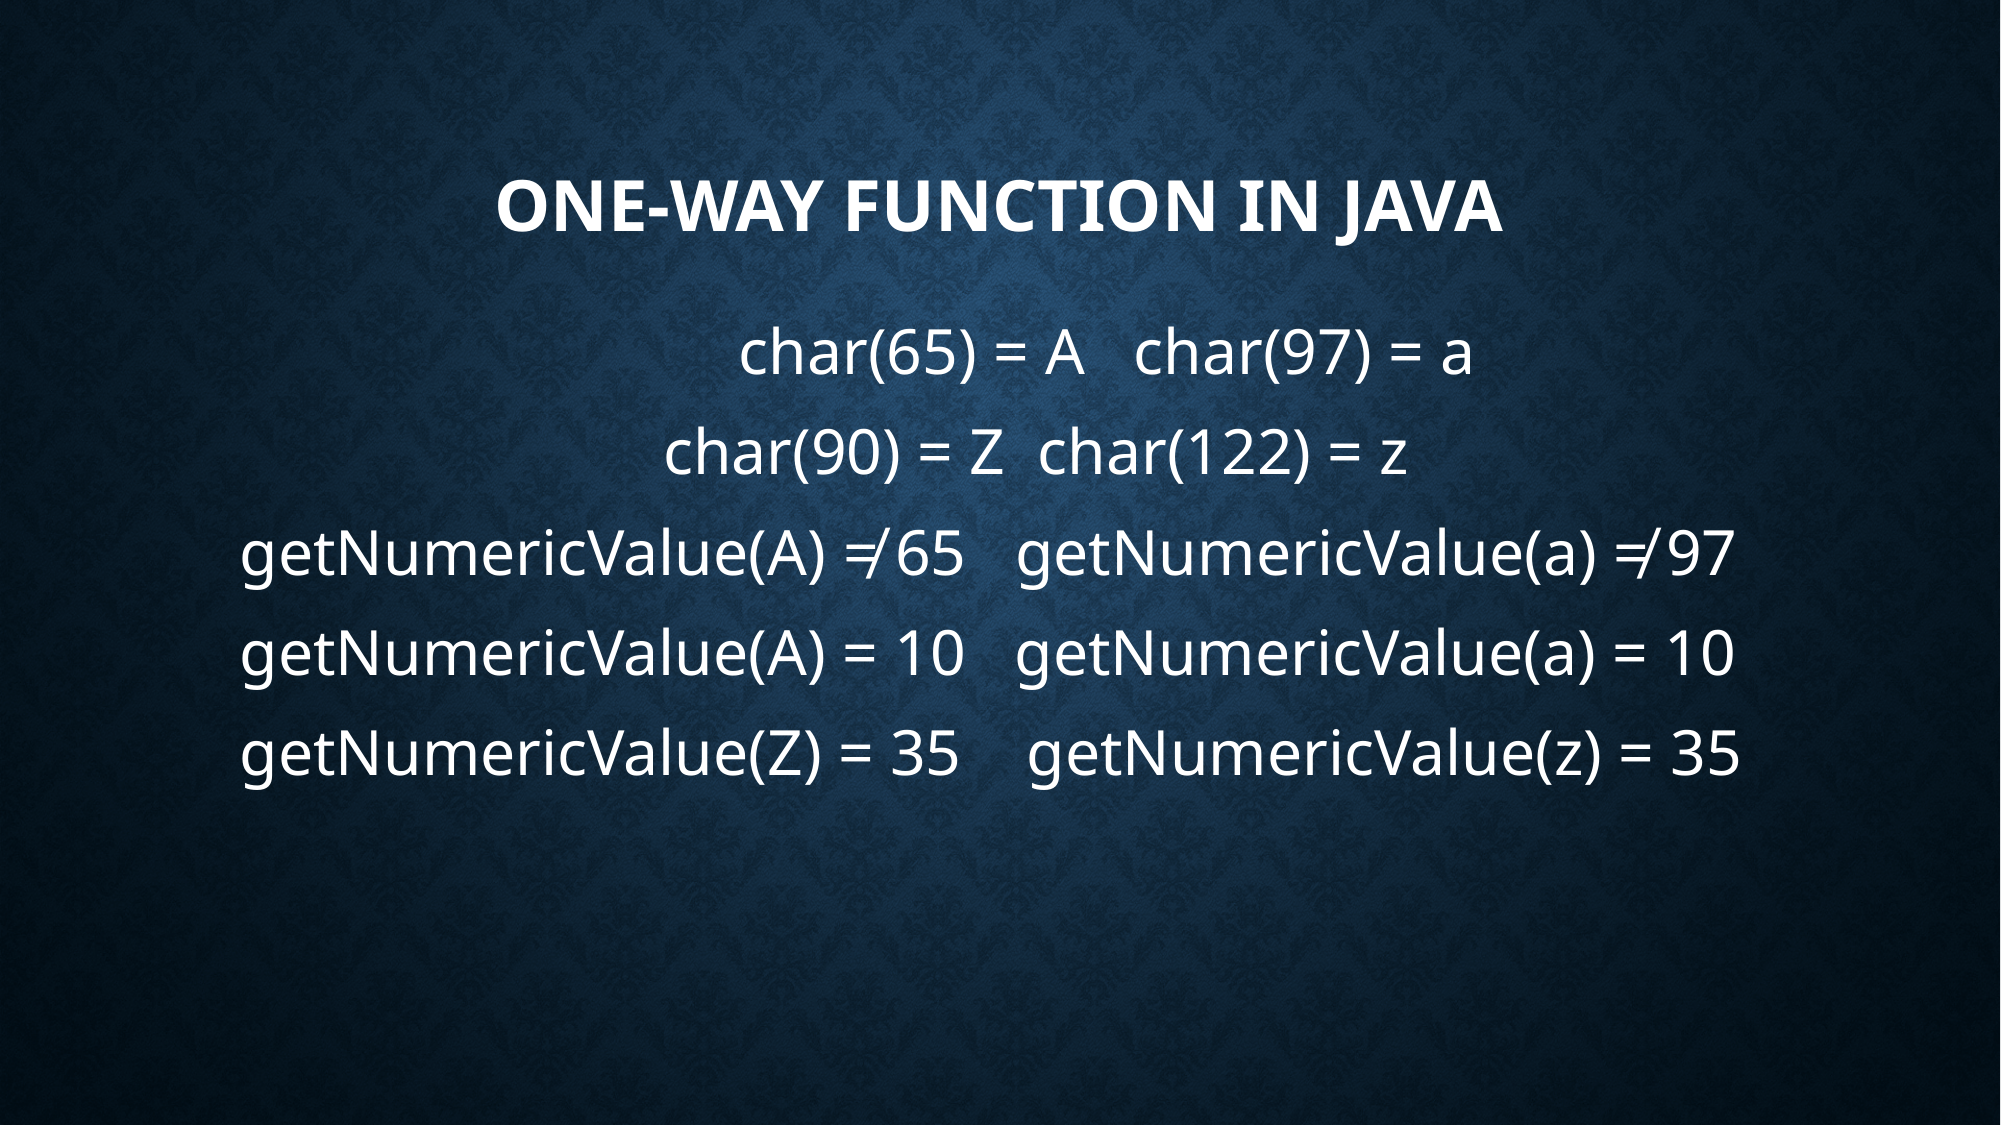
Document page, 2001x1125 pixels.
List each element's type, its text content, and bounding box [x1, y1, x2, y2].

list char(65) = A char(97) = a char(90) = Z char(122) = z getNumericValue(A) ≠ 65 getNumericValue(a) ≠ 97 getNumericValue(A) = 10 getNumericValue(a) = 10 getNumericValue(Z) = 35 getNumericValue(z) = 35 [149, 289, 1849, 950]
title One-way function in java [149, 99, 1849, 289]
